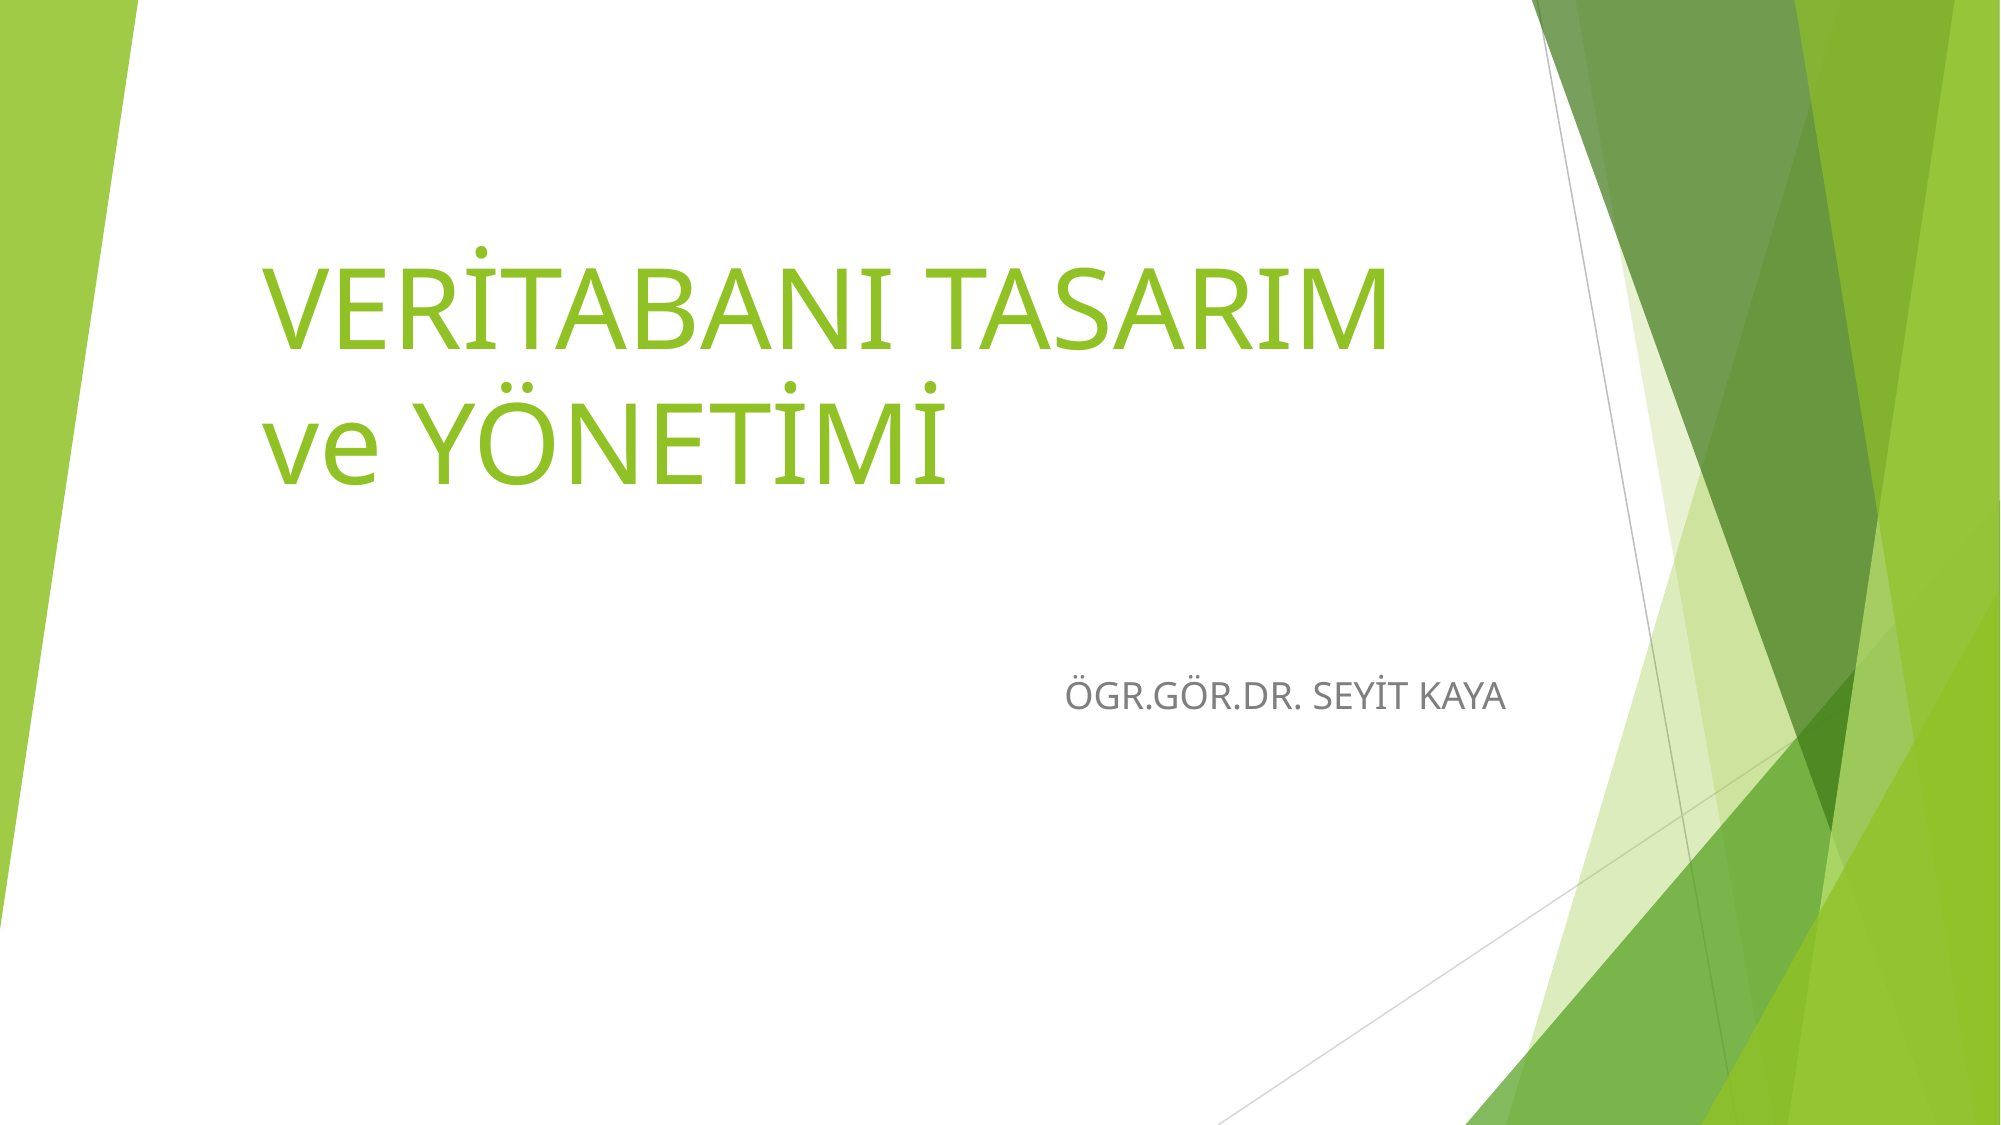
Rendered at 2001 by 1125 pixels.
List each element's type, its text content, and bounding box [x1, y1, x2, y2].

title VERİTABANI TASARIM ve YÖNETİMİ [247, 394, 1522, 664]
subtitle ÖGR.GÖR.DR. SEYİT KAYA [247, 664, 1522, 845]
